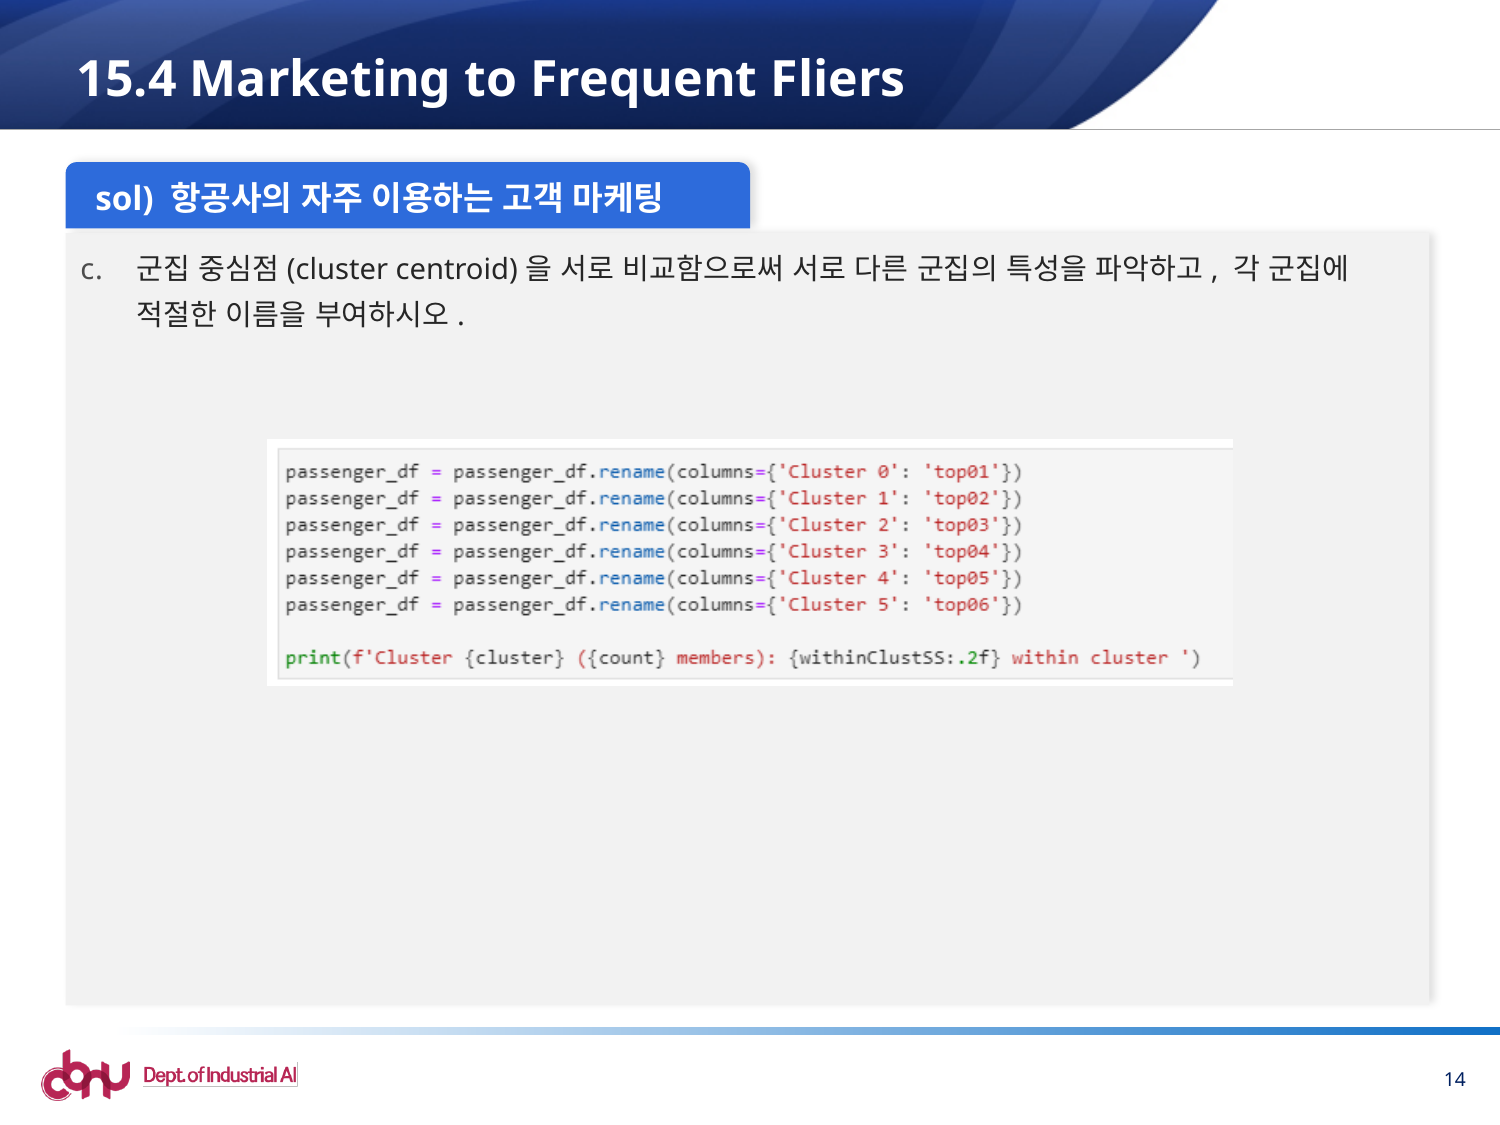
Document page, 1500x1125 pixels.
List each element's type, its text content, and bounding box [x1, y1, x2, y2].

text_box sol) 항공사의 자주 이용하는 고객 마케팅 [63, 160, 753, 231]
picture [0, 0, 1500, 129]
title 15.4 Marketing to Frequent Fliers [76, 24, 1397, 130]
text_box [65, 232, 1430, 1006]
picture [266, 438, 1234, 687]
picture [41, 1049, 308, 1101]
